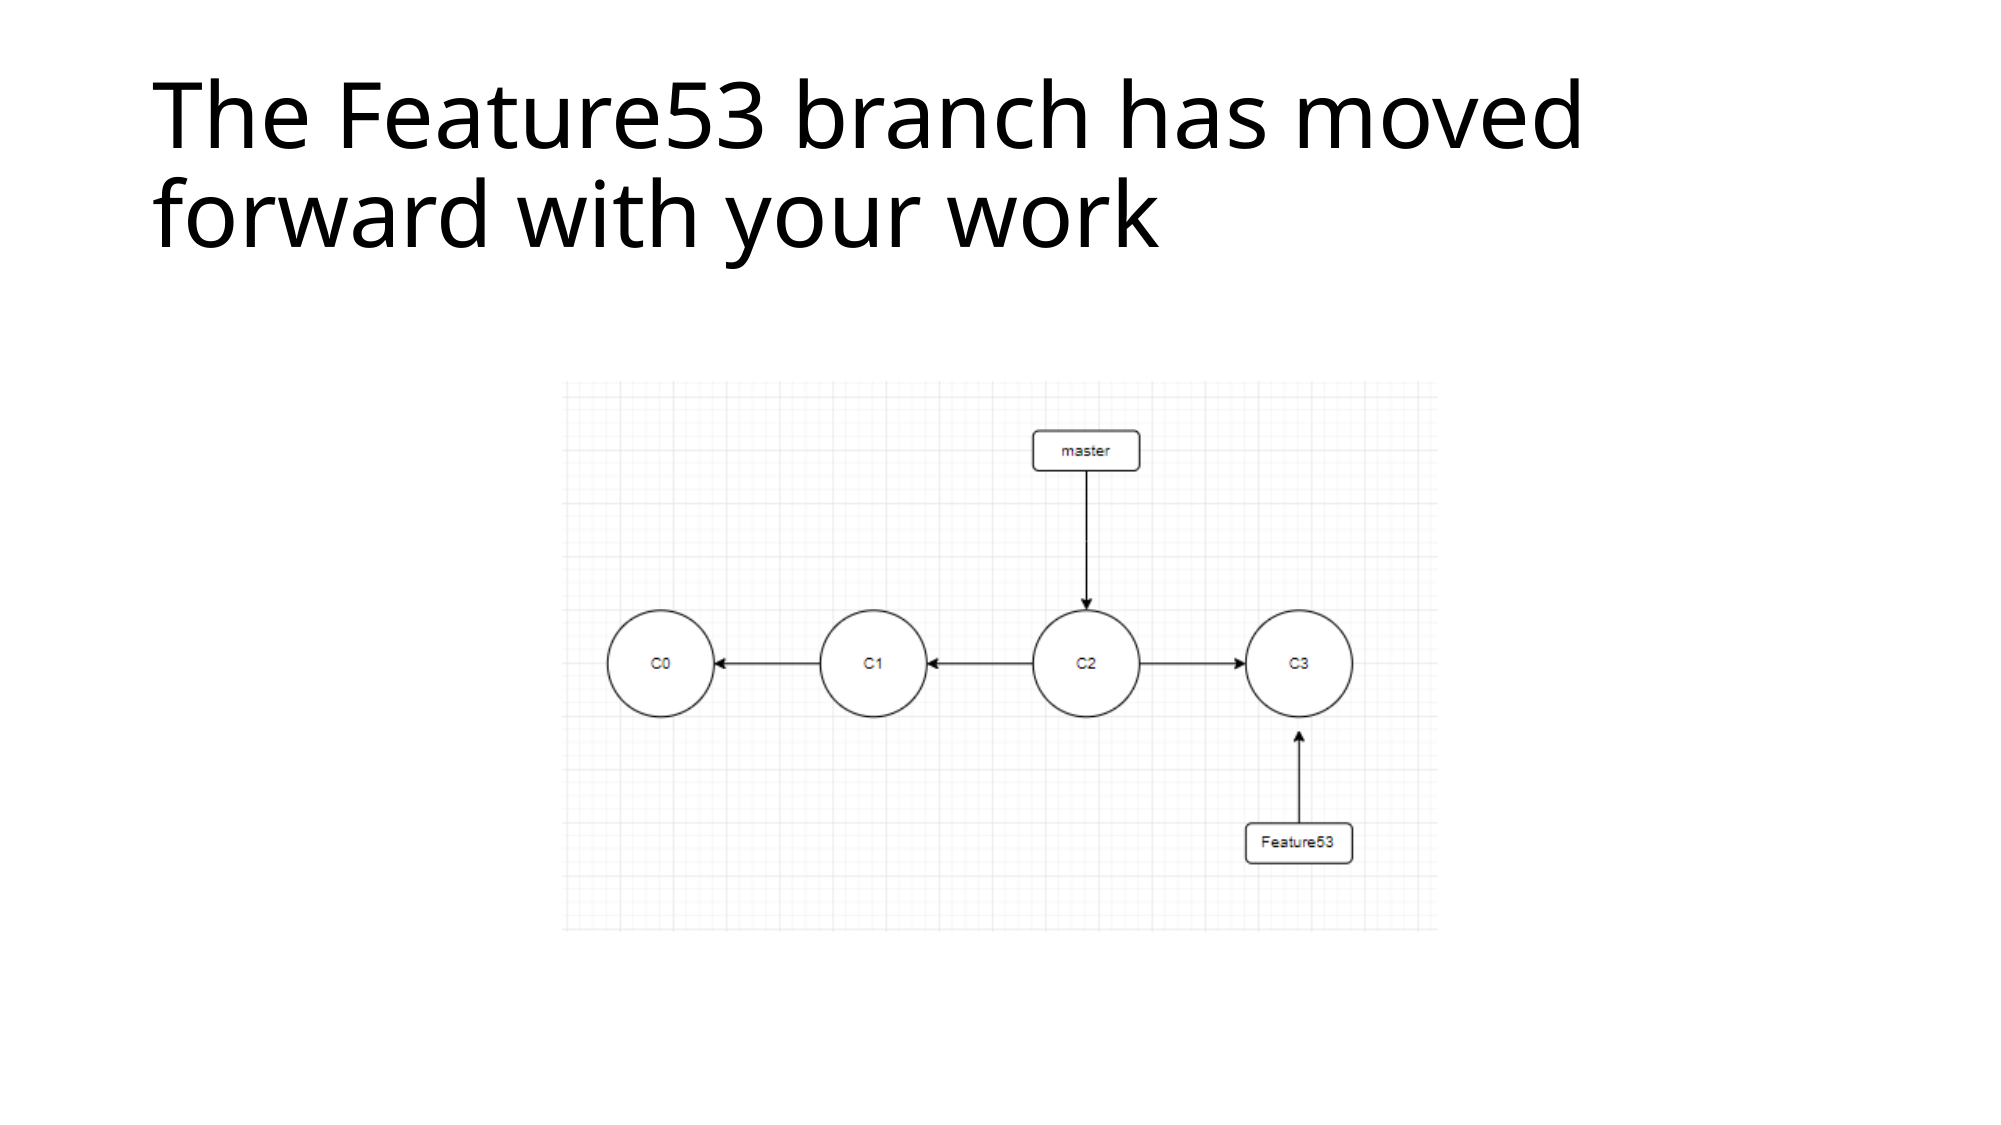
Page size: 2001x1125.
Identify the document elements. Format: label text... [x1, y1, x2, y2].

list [562, 381, 1438, 932]
title The Feature53 branch has moved forward with your work [137, 59, 1863, 278]
